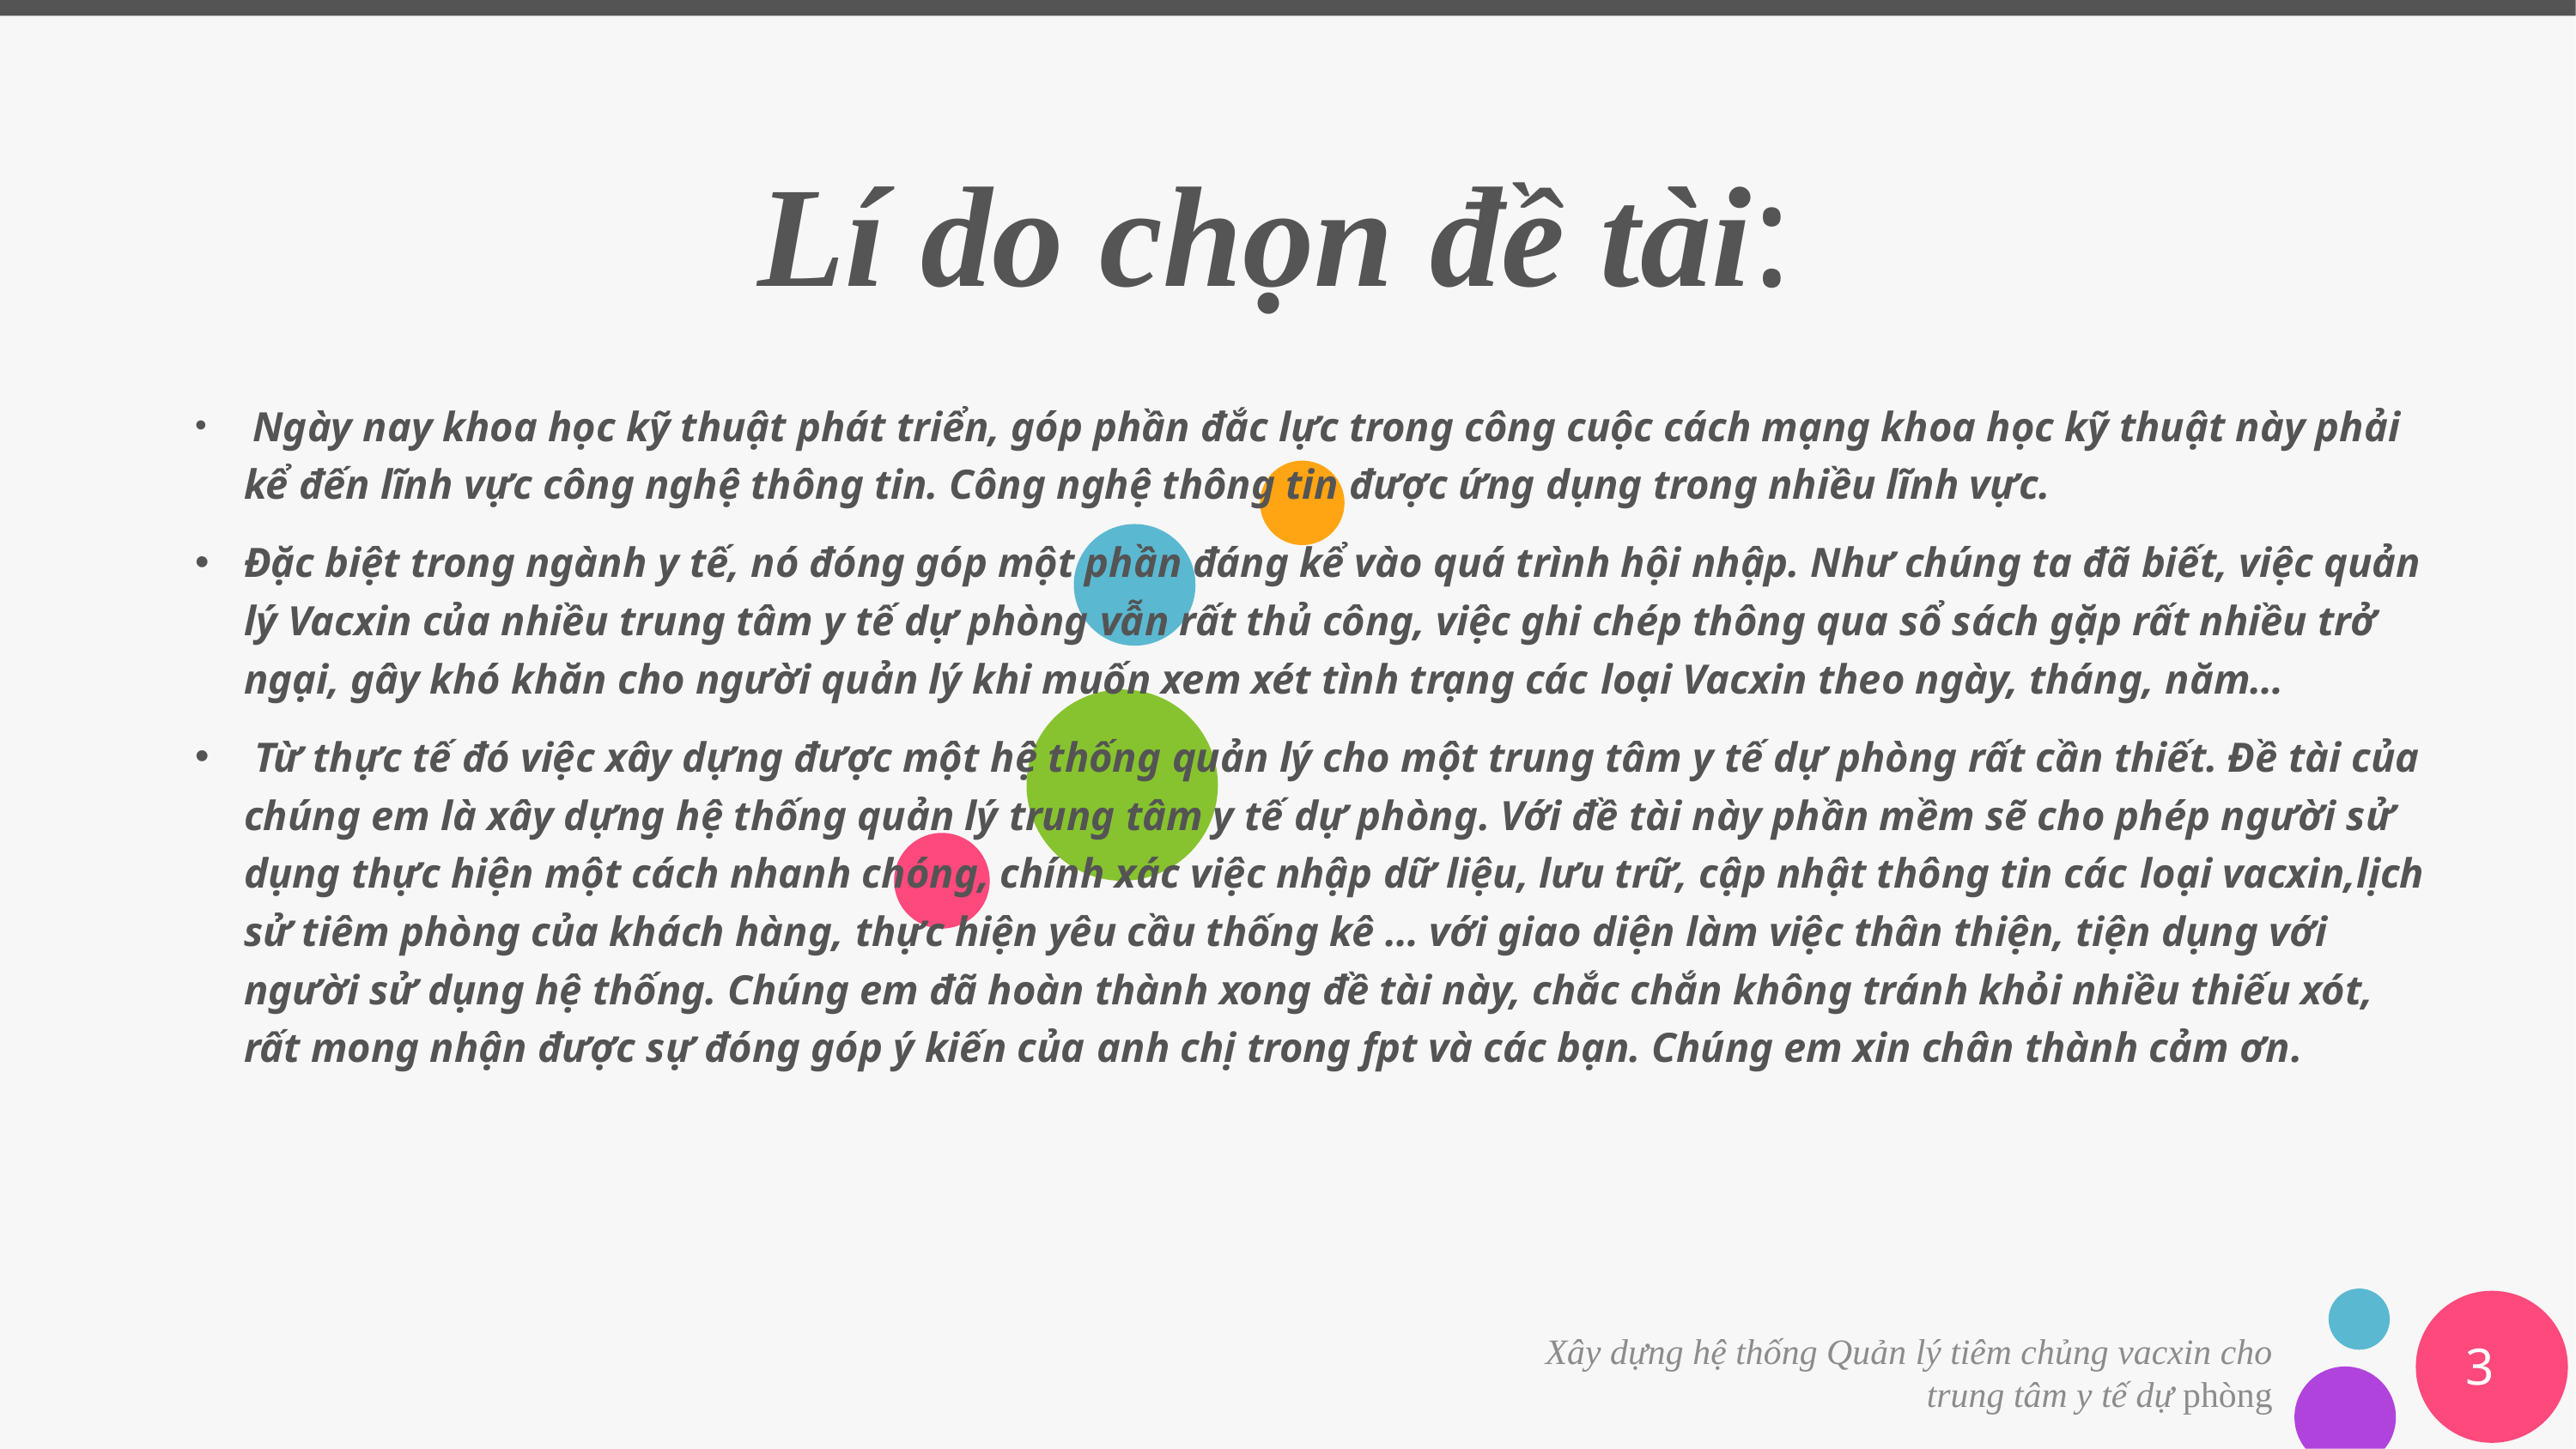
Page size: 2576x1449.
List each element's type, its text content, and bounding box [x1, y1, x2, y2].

title Lí do chọn đề tài: [420, 106, 2166, 353]
list Ngày nay khoa học kỹ thuật phát triển, góp phần đắc lực trong công cuộc cách mạng khoa học kỹ thuật này phải kể đến lĩnh vực công nghệ thông tin. Công nghệ thông tin được ứng dụng trong nhiều lĩnh vực. Đặc biệt trong ngành y tế, nó đóng góp một phần đáng kể vào quá trình hội nhập. Như chúng ta đã biết, việc quản lý Vacxin của nhiều trung tâm y tế dự phòng vẫn rất thủ công, việc ghi chép thông qua sổ sách gặp rất nhiều trở ngại, gây khó khăn cho người quản lý khi muốn xem xét tình trạng các loại Vacxin theo ngày, tháng, năm… Từ thực tế đó việc xây dựng được một hệ thống quản lý cho một trung tâm y tế dự phòng rất cần thiết. Đề tài của chúng em là xây dựng hệ thống quản lý trung tâm y tế dự phòng. Với đề tài này phần mềm sẽ cho phép người sử dụng thực hiện một cách nhanh chóng, chính xác việc nhập dữ liệu, lưu trữ, cập nhật thông tin các loại vacxin,lịch sử tiêm phòng của khách hàng, thực hiện yêu cầu thống kê … với giao diện làm việc thân thiện, tiện dụng với người sử dụng hệ thống. Chúng em đã hoàn thành xong đề tài này, chắc chắn không tránh khỏi nhiều thiếu xót, rất mong nhận được sự đóng góp ý kiến của anh chị trong fpt và các bạn. Chúng em xin chân thành cảm ơn. [172, 379, 2464, 1162]
footer Xây dựng hệ thống Quản lý tiêm chủng vacxin cho trung tâm y tế dự phòng [1479, 1332, 2296, 1410]
slide_number 3 [2403, 1331, 2557, 1408]
